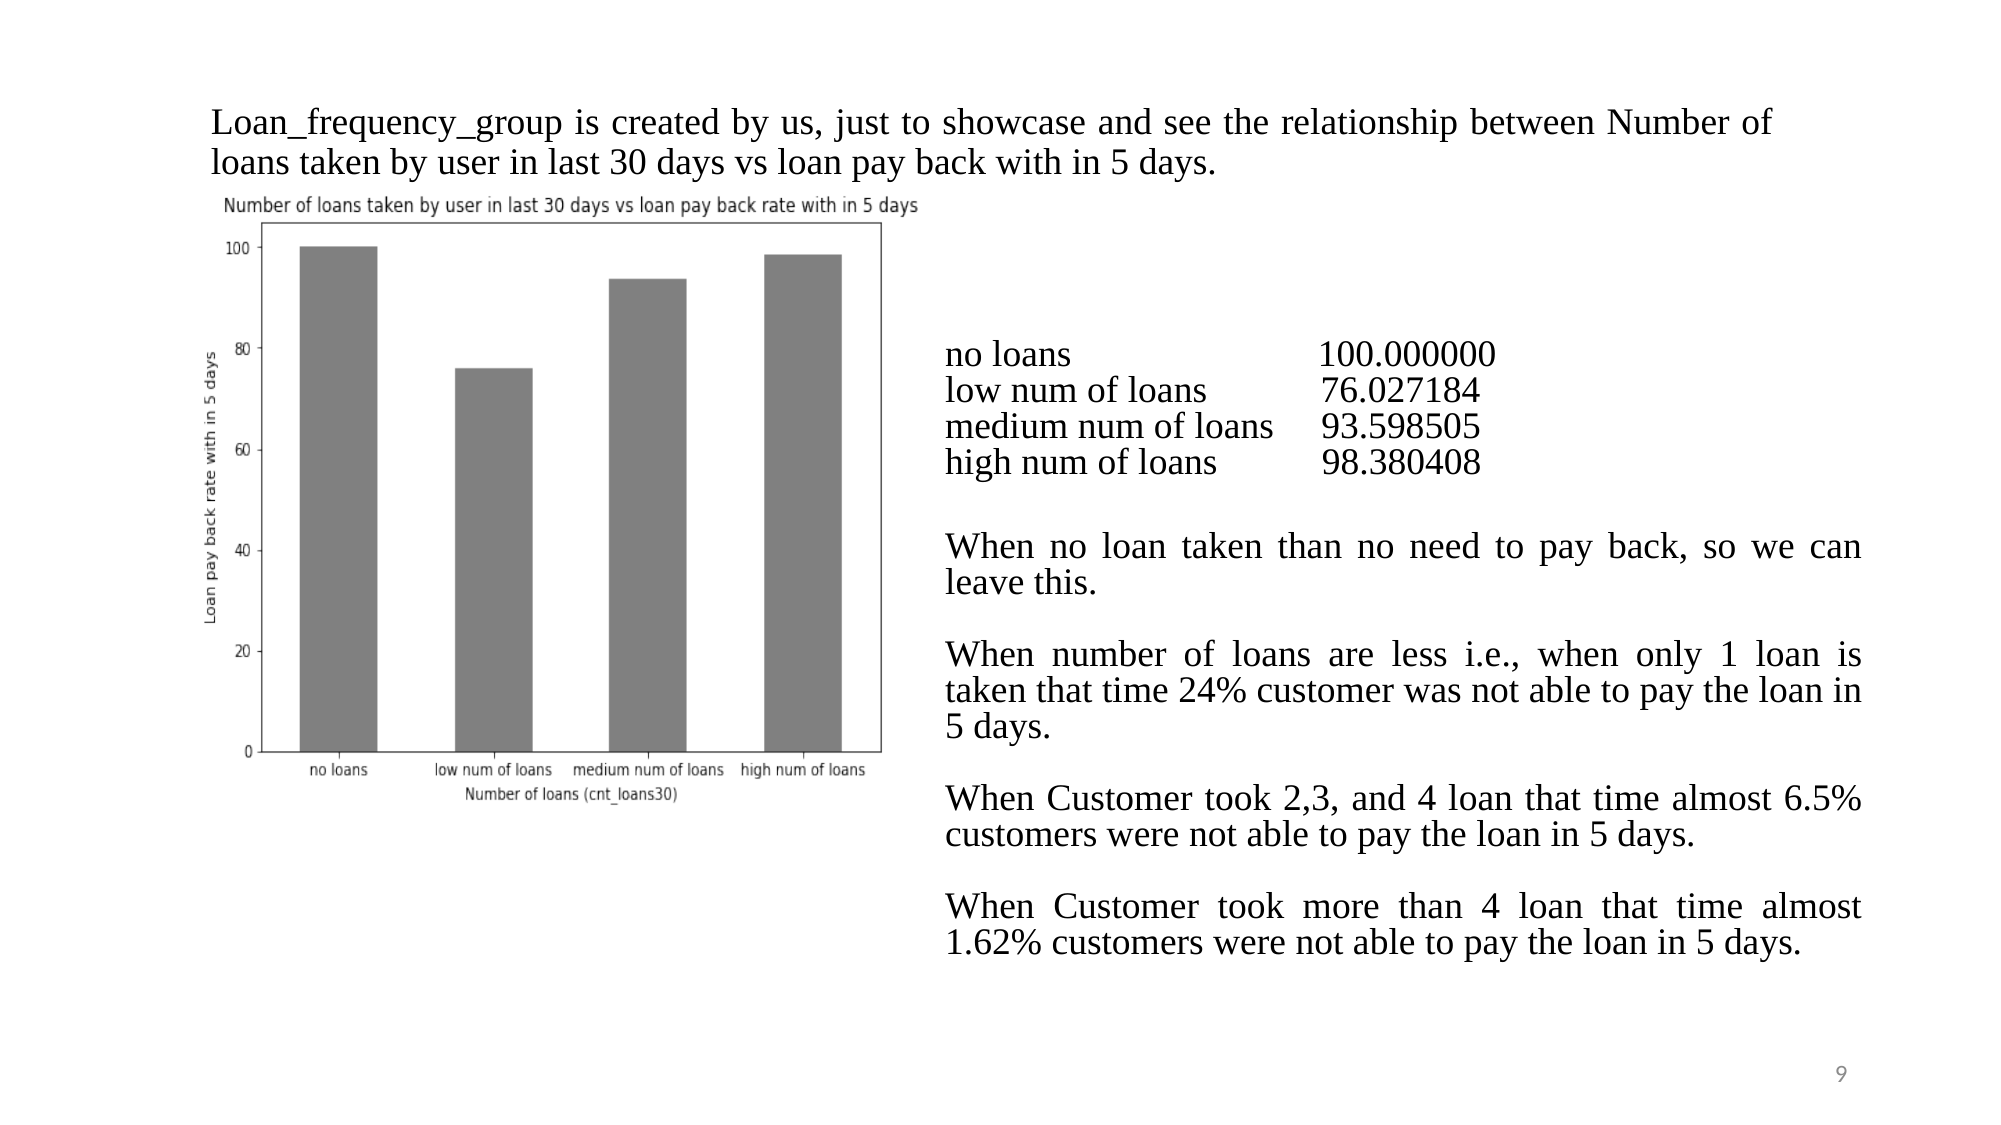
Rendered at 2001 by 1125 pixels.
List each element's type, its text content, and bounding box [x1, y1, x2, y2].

text_box no loans 100.000000 low num of loans 76.027184 medium num of loans 93.598505 high num of loans 98.380408 When no loan taken than no need to pay back, so we can leave this. When number of loans are less i.e., when only 1 loan is taken that time 24% customer was not able to pay the loan in 5 days. When Customer took 2,3, and 4 loan that time almost 6.5% customers were not able to pay the loan in 5 days. When Customer took more than 4 loan that time almost 1.62% customers were not able to pay the loan in 5 days. [941, 273, 1868, 966]
slide_number 9 [1412, 1042, 1863, 1103]
text_box Loan_frequency_group is created by us, just to showcase and see the relationship between Number of loans taken by user in last 30 days vs loan pay back with in 5 days. [196, 94, 1790, 196]
picture [196, 185, 928, 815]
